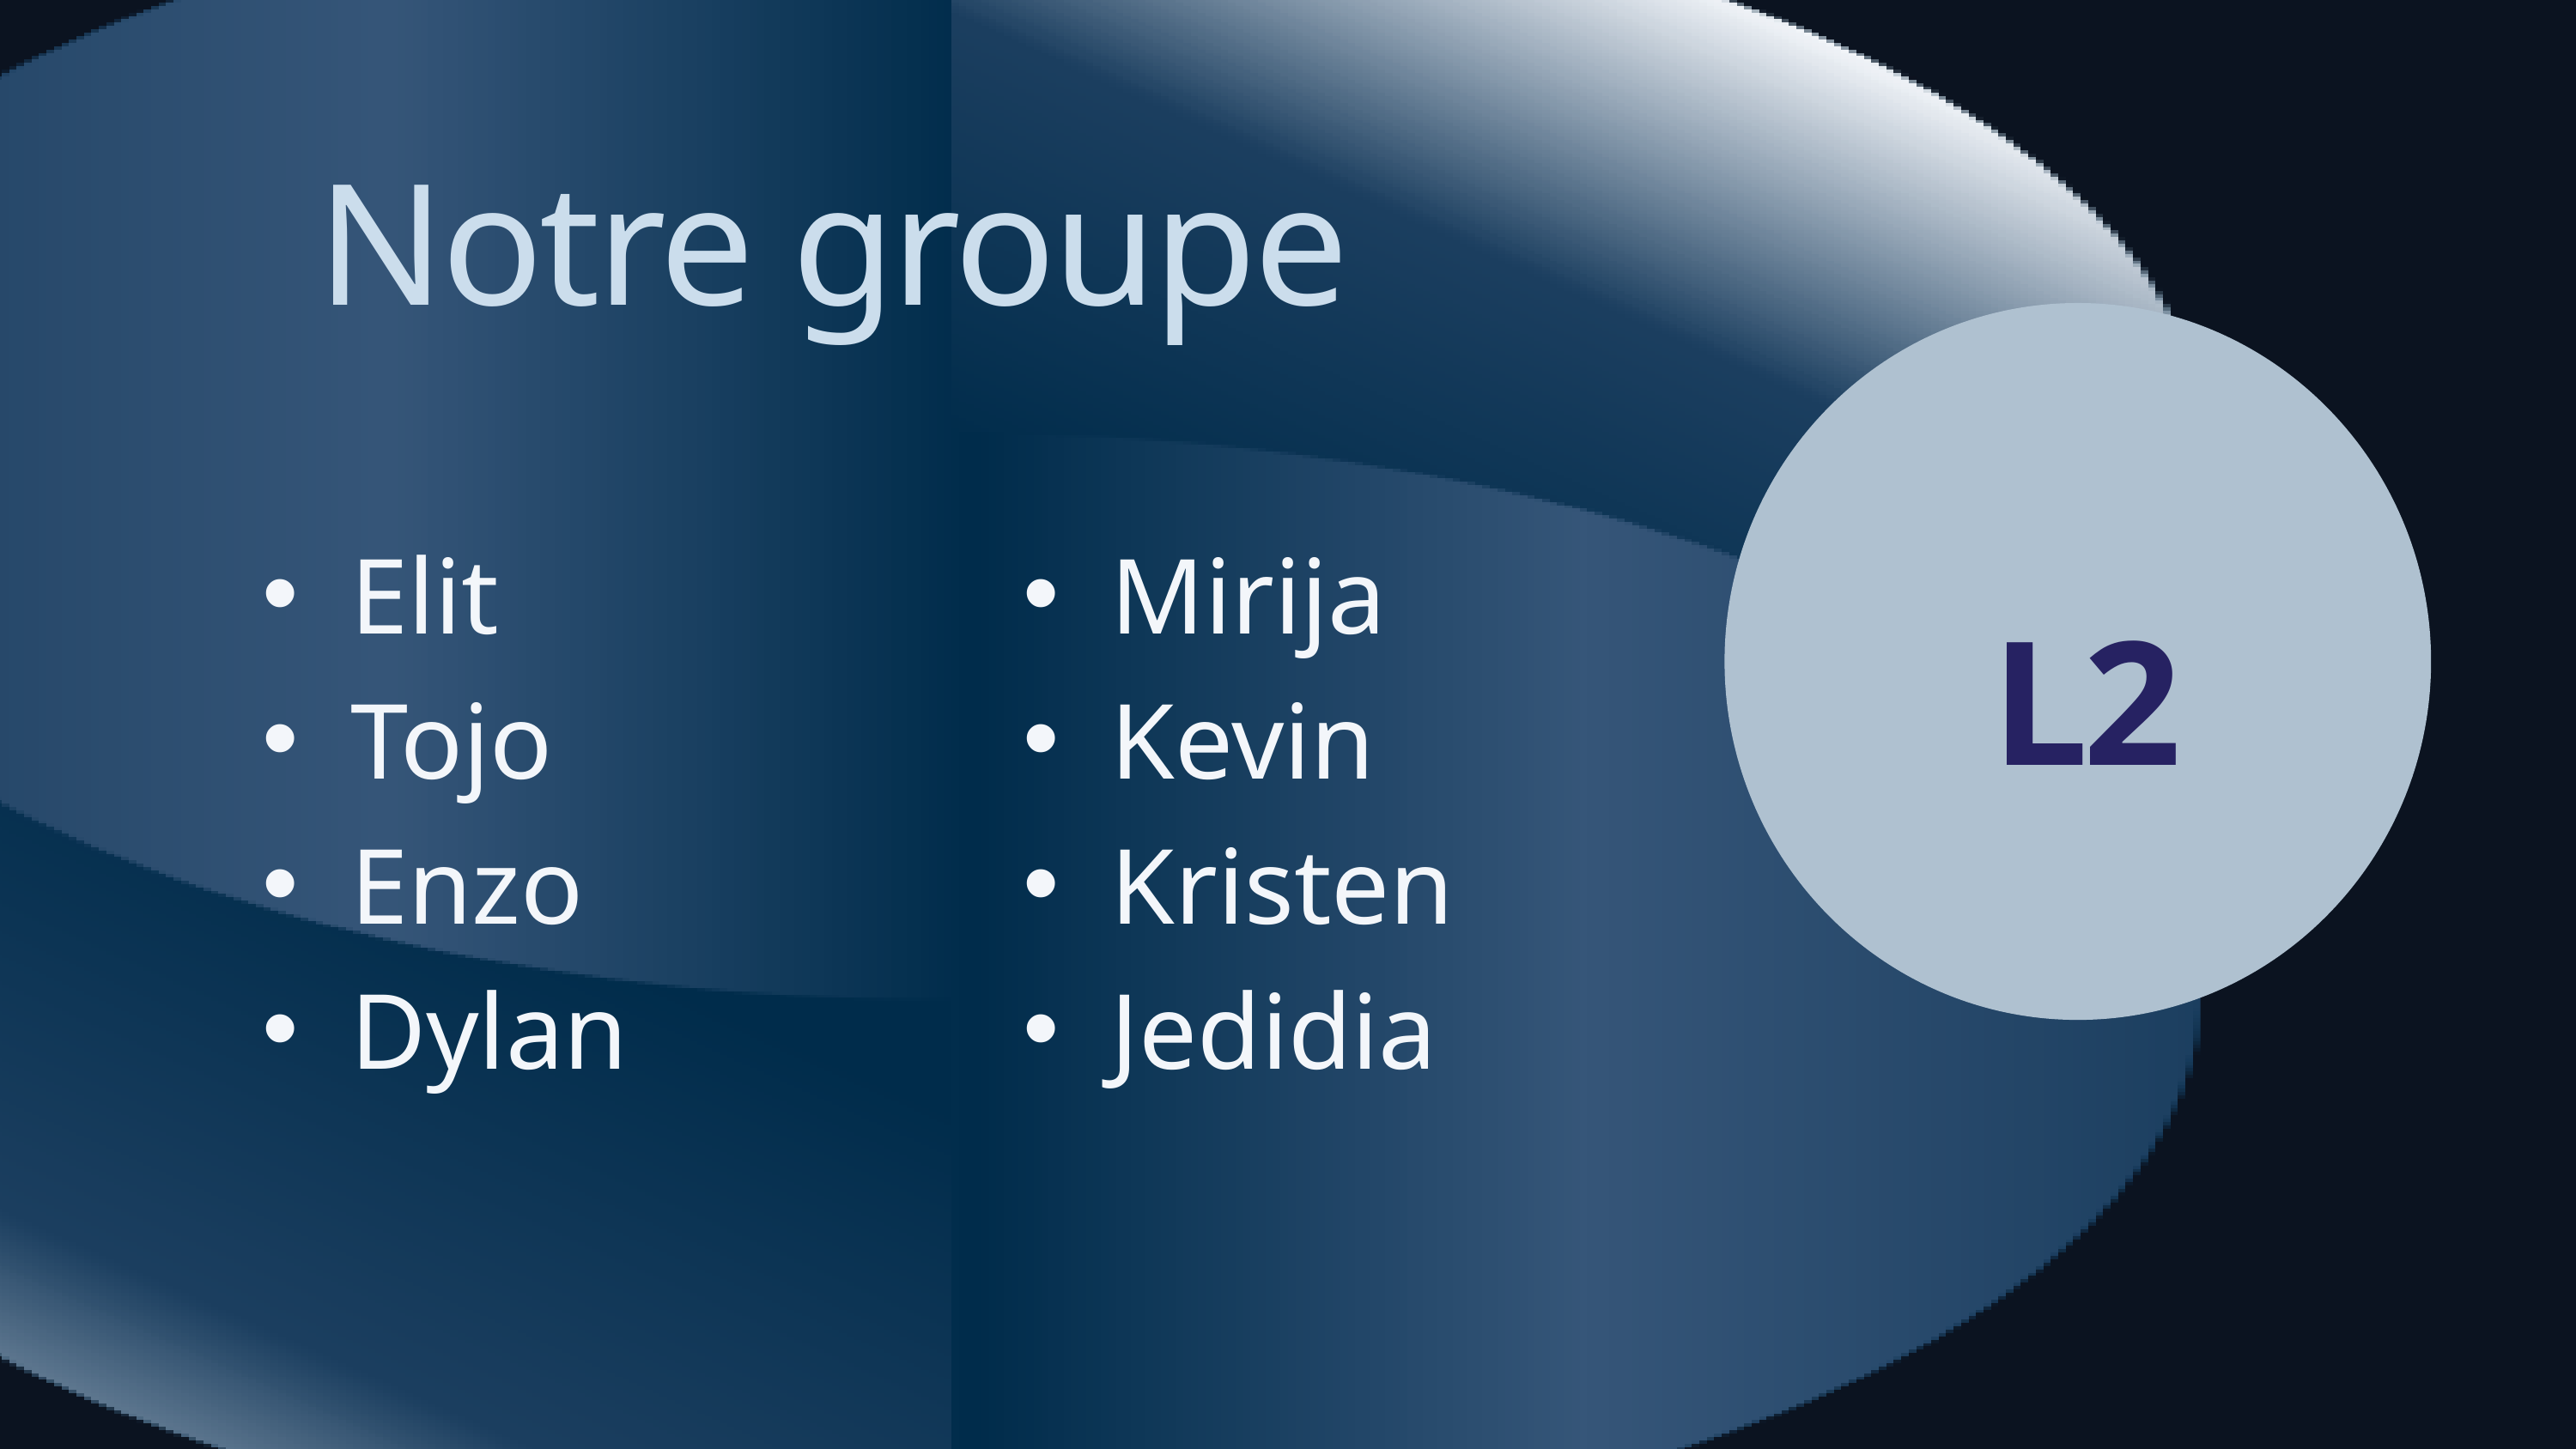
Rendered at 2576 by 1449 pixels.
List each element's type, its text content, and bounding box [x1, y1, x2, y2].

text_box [1724, 302, 2432, 1021]
text_box Elit Tojo Enzo Dylan [173, 509, 726, 1090]
text_box [0, 0, 2201, 1449]
text_box Mirija Kevin Kristen Jedidia [934, 509, 1584, 1090]
text_box Notre groupe [317, 173, 1587, 340]
